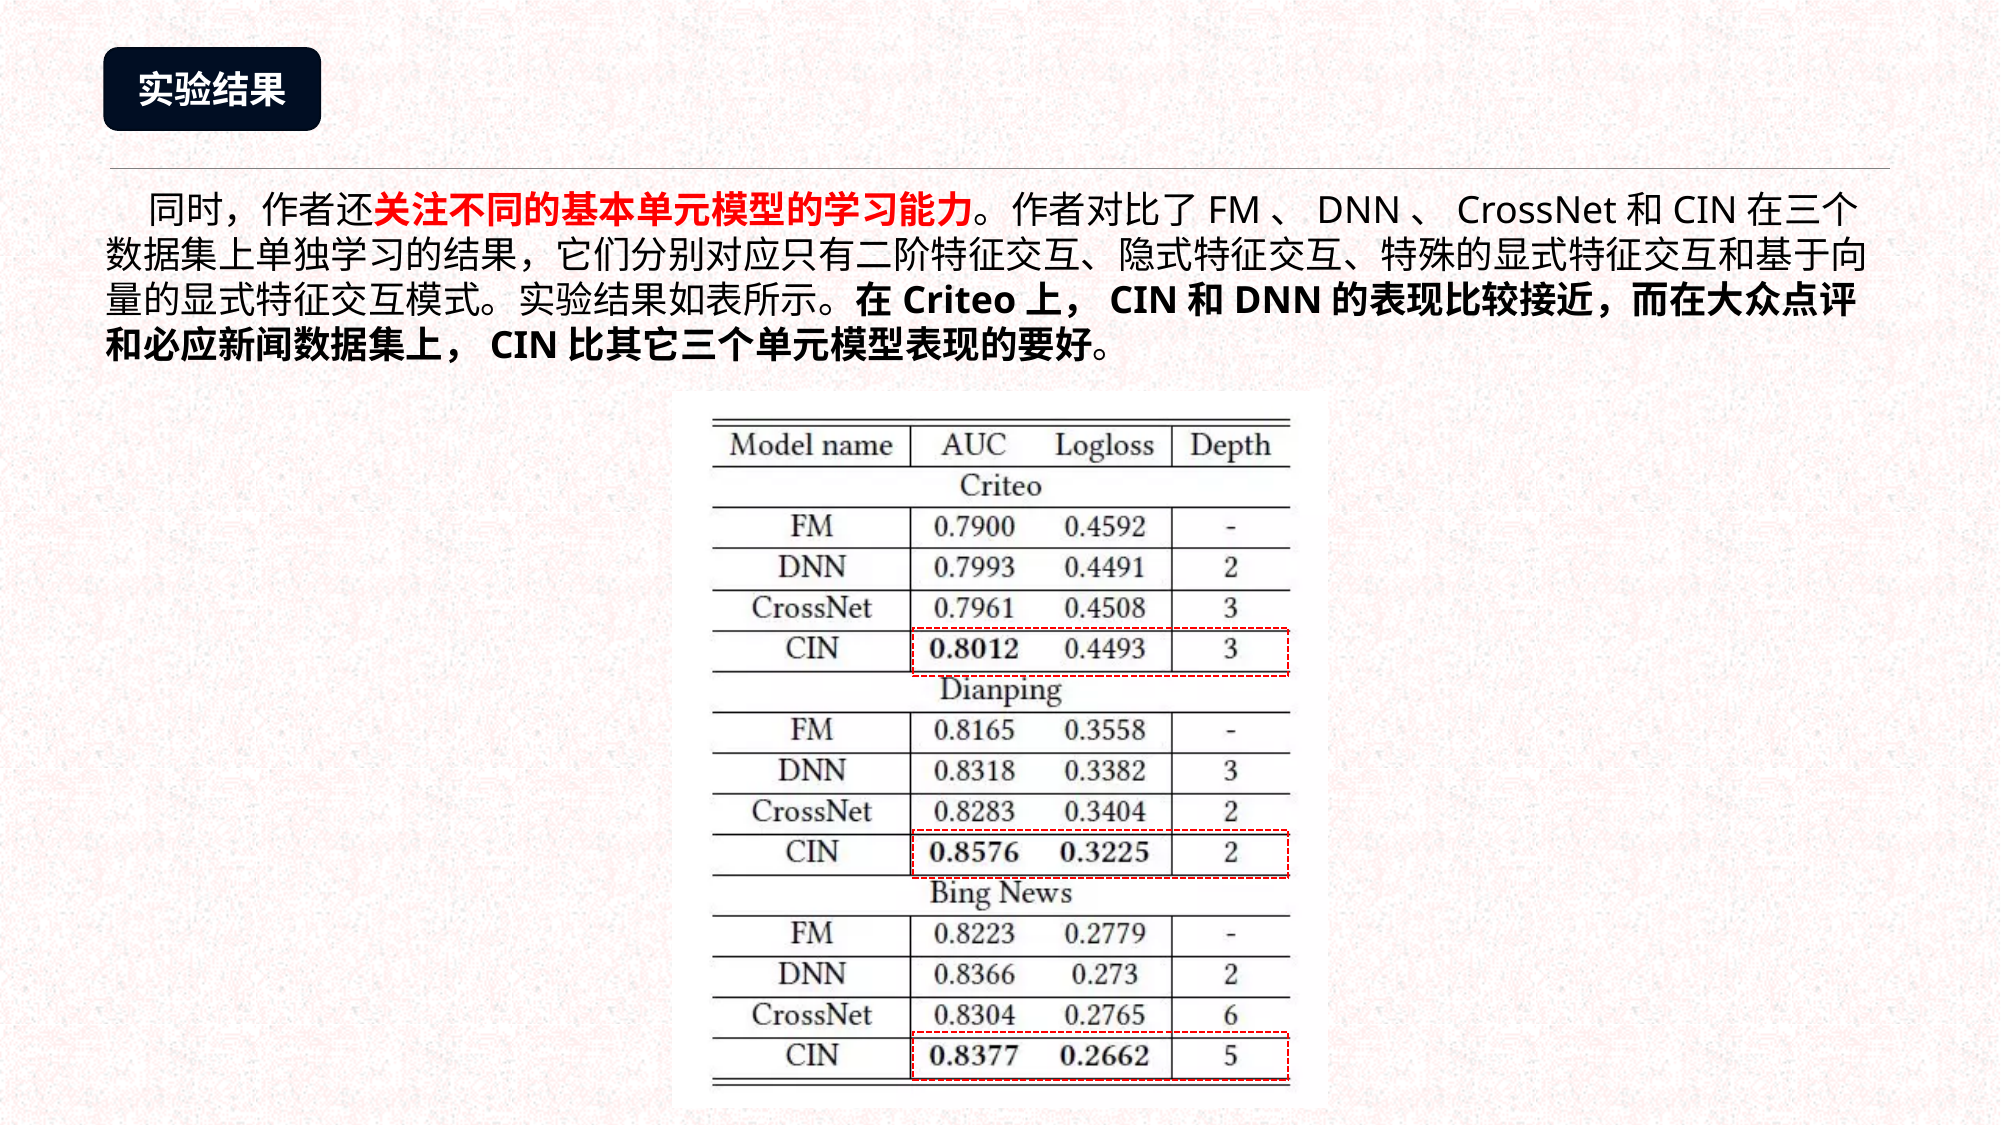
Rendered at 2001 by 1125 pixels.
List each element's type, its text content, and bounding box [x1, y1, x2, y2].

text_box 实验结果 [103, 47, 322, 131]
picture [0, 0, 2001, 1125]
text_box 同时，作者还关注不同的基本单元模型的学习能力。作者对比了FM、DNN、CrossNet和CIN在三个数据集上单独学习的结果，它们分别对应只有二阶特征交互、隐式特征交互、特殊的显式特征交互和基于向量的显式特征交互模式。实验结果如表所示。在Criteo上，CIN和DNN的表现比较接近，而在大众点评和必应新闻数据集上，CIN比其它三个单元模型表现的要好。 [91, 178, 1909, 374]
